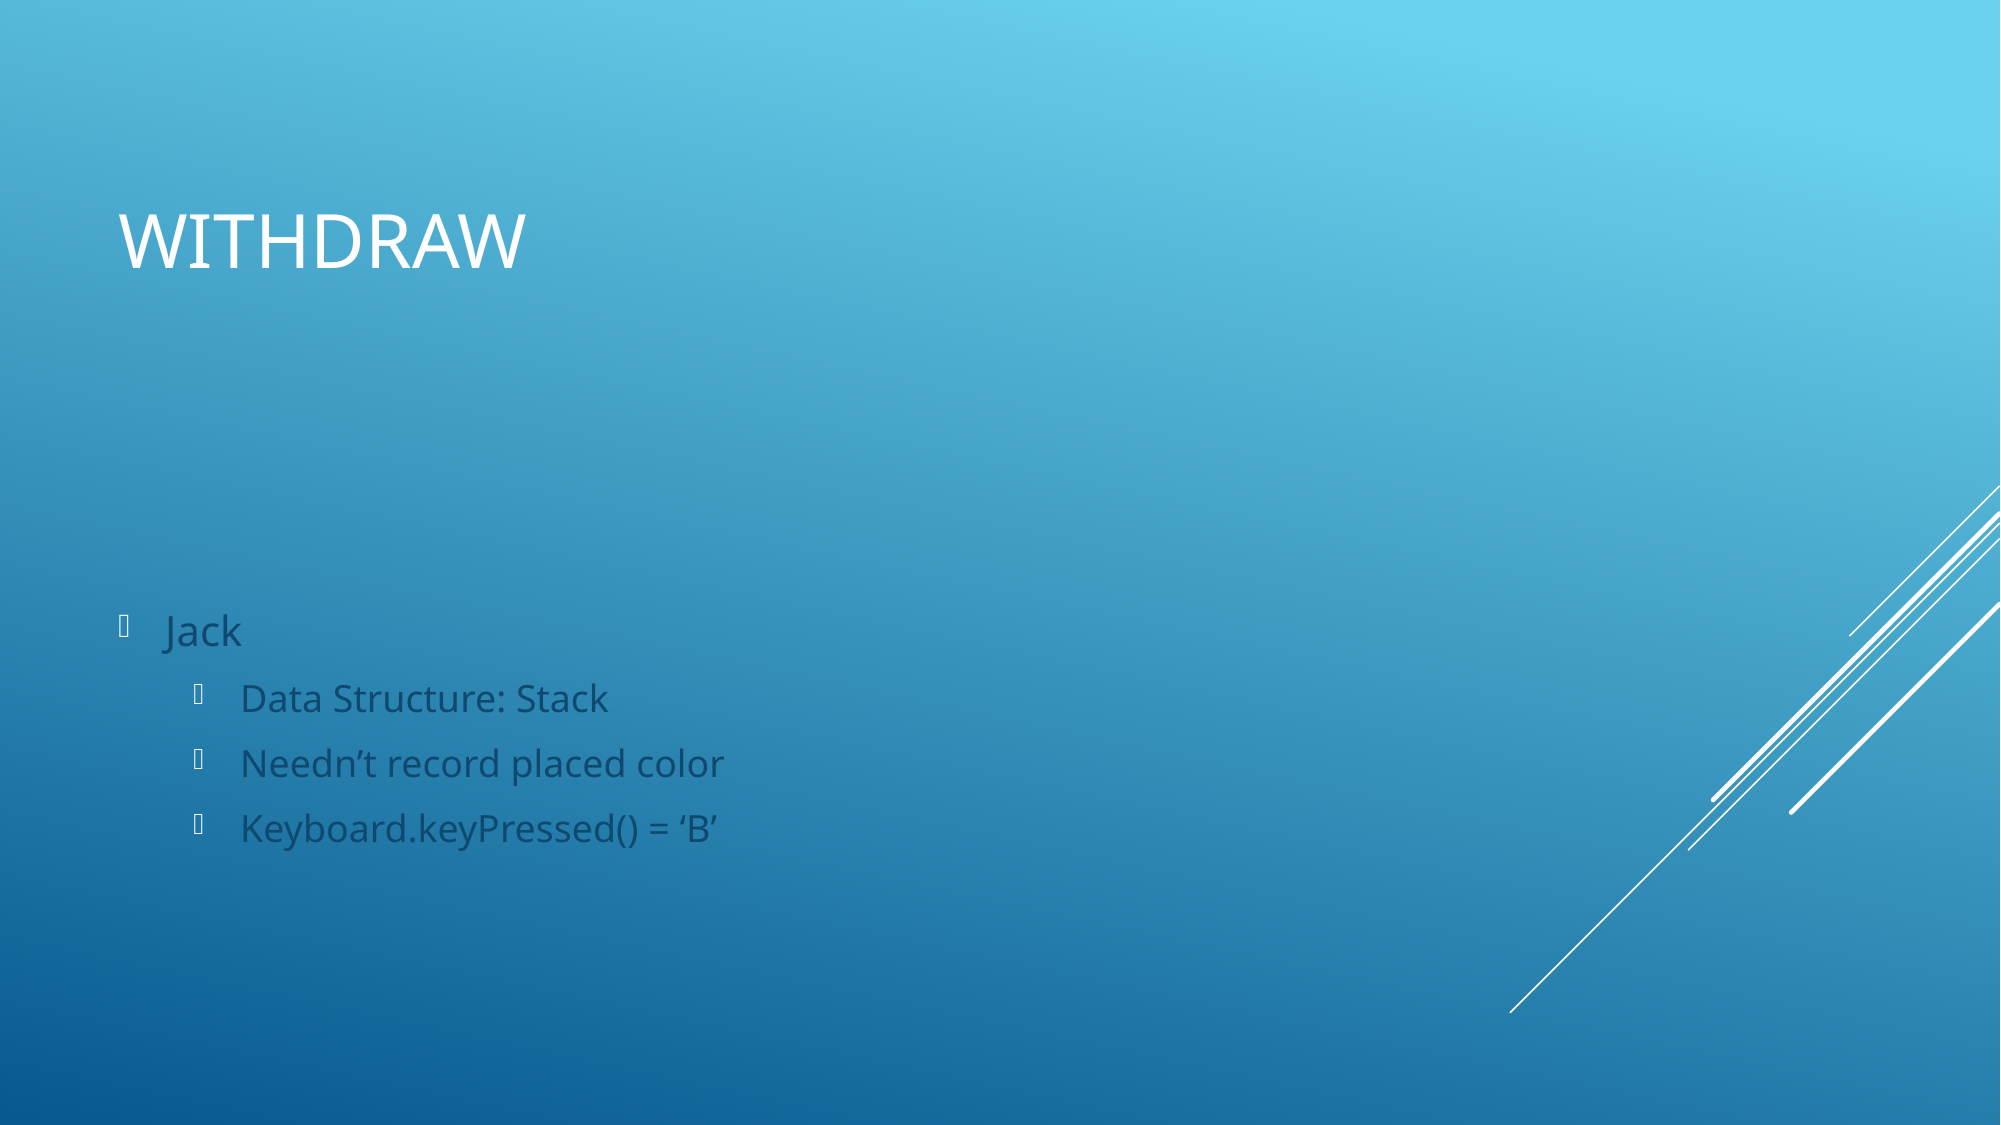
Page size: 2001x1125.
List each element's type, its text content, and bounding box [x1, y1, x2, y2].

list Jack Data Structure: Stack Needn’t record placed color Keyboard.keyPressed() = ‘B’ [103, 430, 1504, 1024]
title Withdraw [103, 114, 1504, 362]
